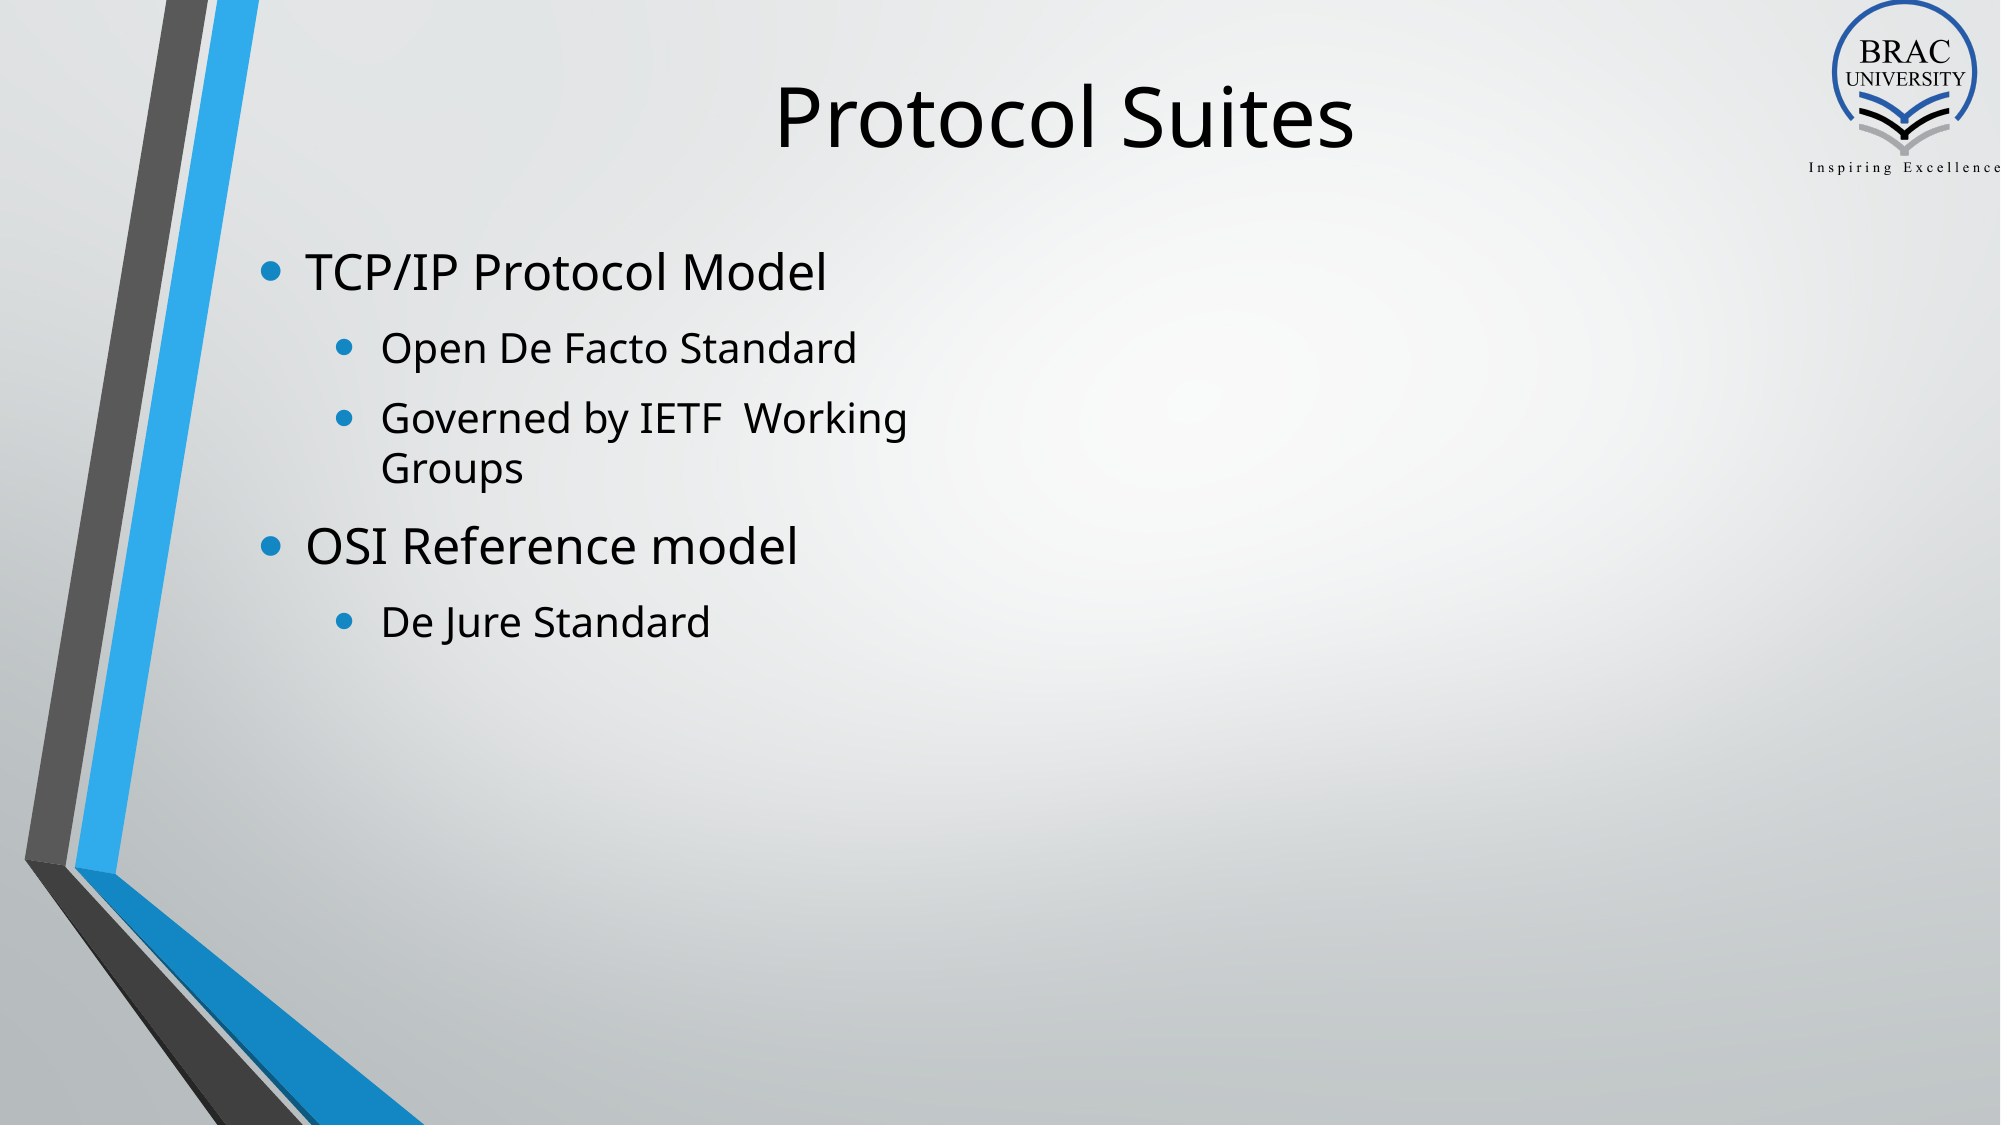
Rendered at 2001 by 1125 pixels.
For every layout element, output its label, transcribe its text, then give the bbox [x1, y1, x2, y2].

list TCP/IP Protocol Model Open De Facto Standard Governed by IETF Working Groups OSI Reference model De Jure Standard [243, 233, 1887, 950]
title Protocol Suites [243, 53, 1808, 175]
picture [1808, 0, 2000, 176]
